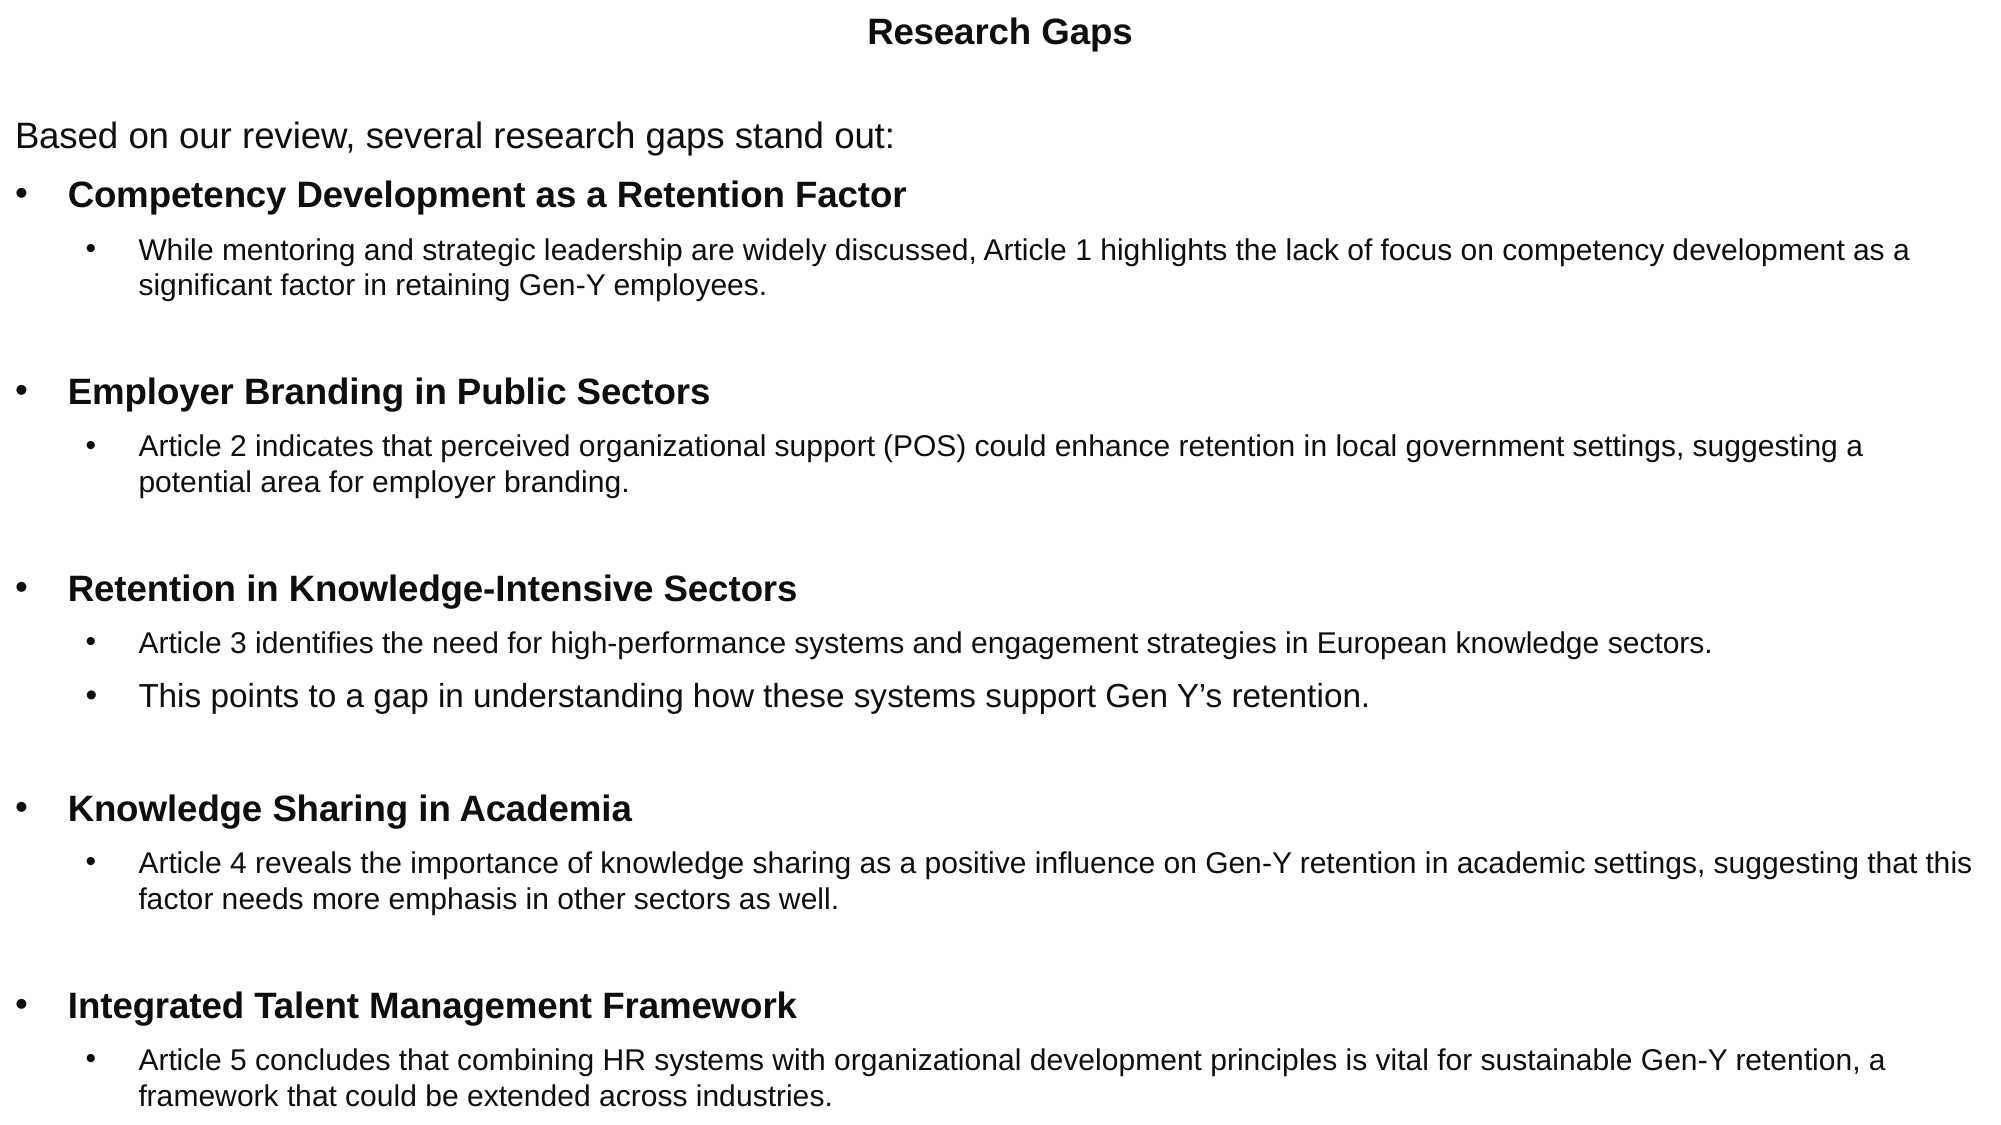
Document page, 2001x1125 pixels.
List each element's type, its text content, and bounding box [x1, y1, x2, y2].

subtitle Research Gaps Based on our review, several research gaps stand out: Competency Development as a Retention Factor While mentoring and strategic leadership are widely discussed, Article 1 highlights the lack of focus on competency development as a significant factor in retaining Gen-Y employees. Employer Branding in Public Sectors Article 2 indicates that perceived organizational support (POS) could enhance retention in local government settings, suggesting a potential area for employer branding. Retention in Knowledge-Intensive Sectors Article 3 identifies the need for high-performance systems and engagement strategies in European knowledge sectors. This points to a gap in understanding how these systems support Gen Y’s retention. Knowledge Sharing in Academia Article 4 reveals the importance of knowledge sharing as a positive influence on Gen-Y retention in academic settings, suggesting that this factor needs more emphasis in other sectors as well. Integrated Talent Management Framework Article 5 concludes that combining HR systems with organizational development principles is vital for sustainable Gen-Y retention, a framework that could be extended across industries. [0, 0, 2000, 1125]
